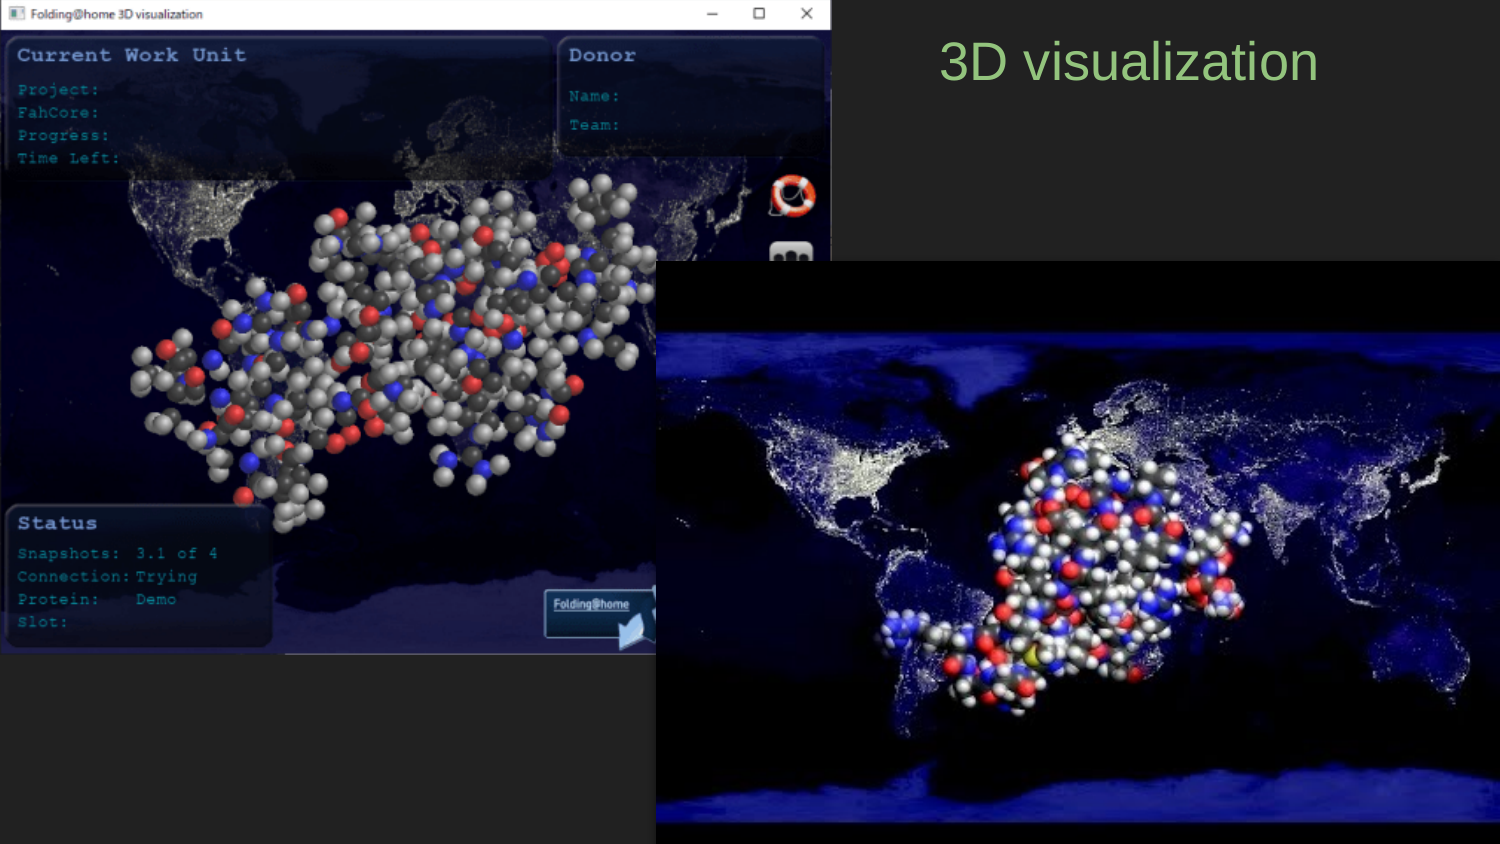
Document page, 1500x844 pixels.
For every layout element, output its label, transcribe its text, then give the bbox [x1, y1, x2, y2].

text_box 3D visualization [924, 11, 1500, 107]
picture [0, 0, 1500, 844]
